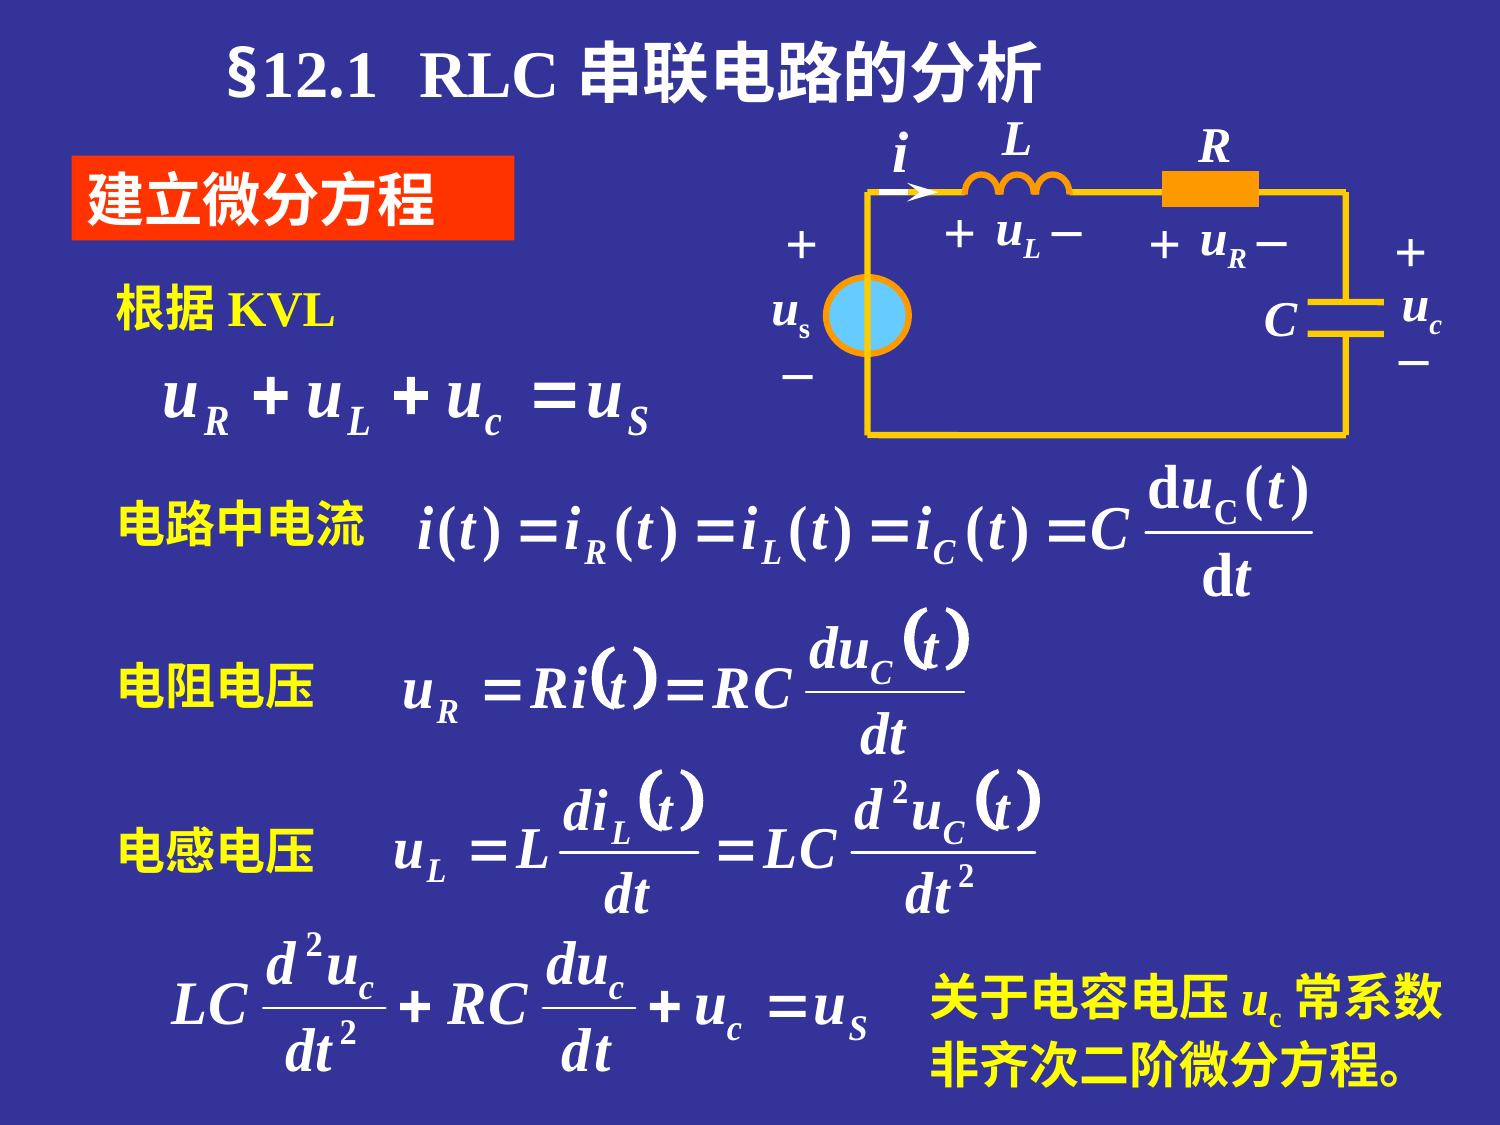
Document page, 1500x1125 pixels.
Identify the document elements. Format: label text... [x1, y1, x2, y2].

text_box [408, 445, 1319, 608]
text_box §12.1 RLC串联电路的分析 [207, 23, 1129, 119]
text_box 电阻电压 [101, 647, 393, 723]
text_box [384, 764, 1044, 924]
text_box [159, 916, 879, 1093]
text_box 电感电压 [101, 812, 384, 887]
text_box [393, 607, 971, 764]
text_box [749, 98, 1464, 436]
text_box 根据KVL [101, 241, 424, 345]
text_box 关于电容电压uc常系数非齐次二阶微分方程。 [914, 957, 1470, 1101]
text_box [151, 343, 665, 450]
text_box 建立微分方程 [71, 155, 515, 241]
text_box 电路中电流 [101, 485, 408, 561]
